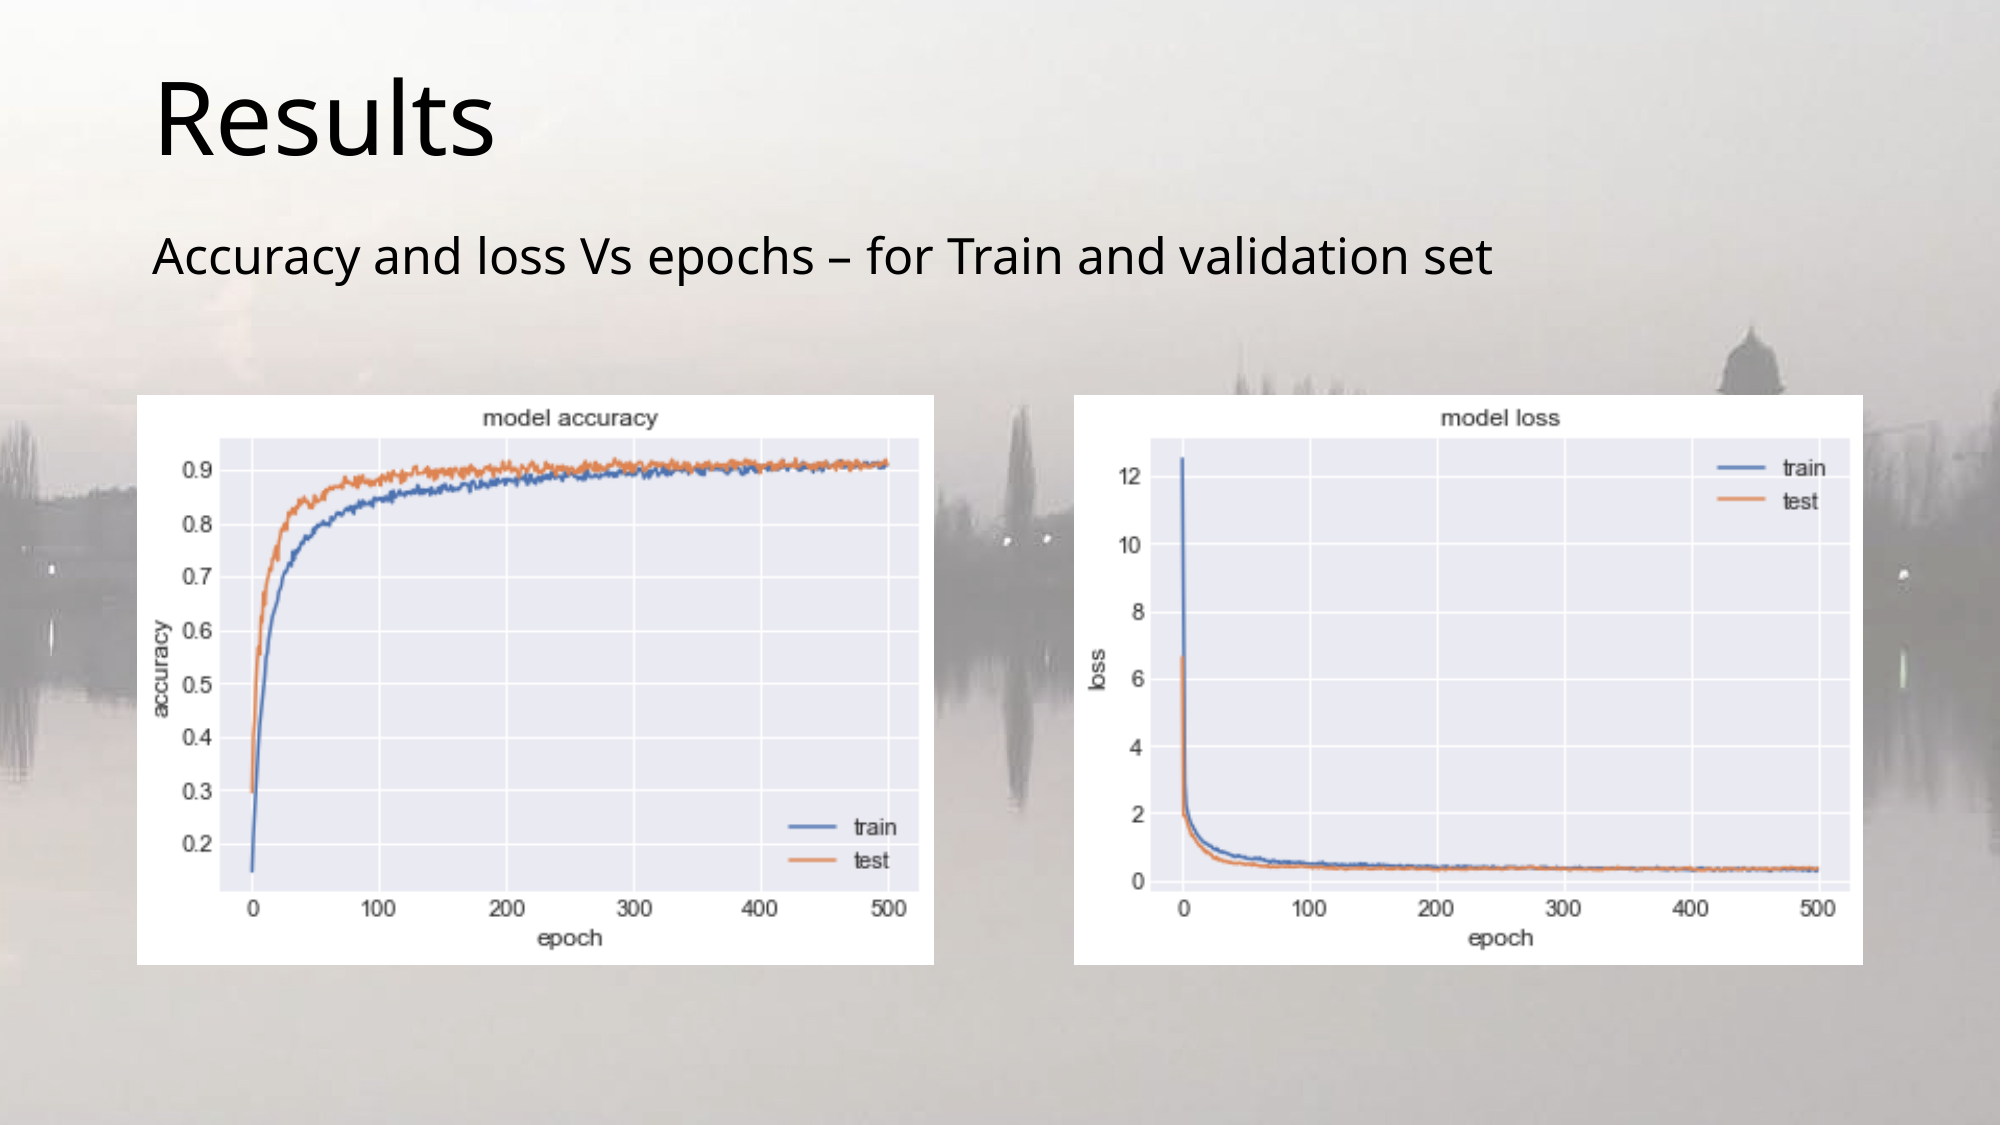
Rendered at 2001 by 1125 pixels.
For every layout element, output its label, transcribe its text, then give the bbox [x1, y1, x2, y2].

picture [137, 395, 934, 965]
title Results Accuracy and loss Vs epochs – for Train and validation set [137, 39, 1863, 314]
picture [1074, 395, 1863, 965]
